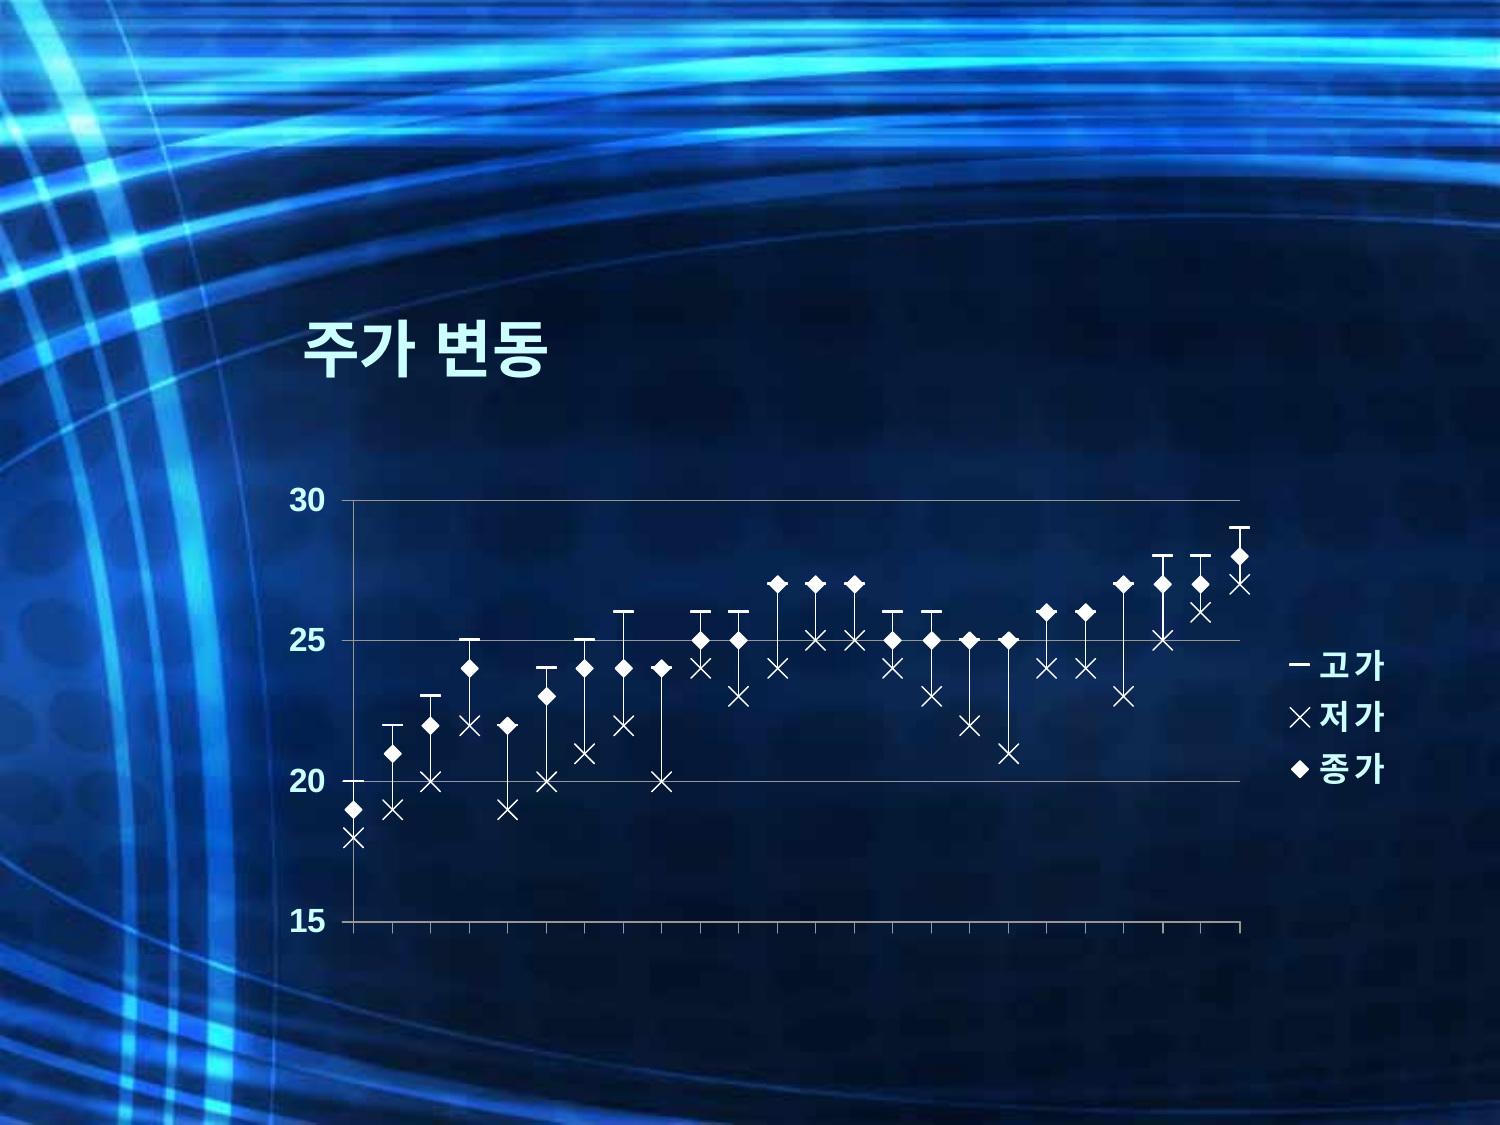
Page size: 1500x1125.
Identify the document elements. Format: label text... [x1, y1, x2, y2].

title 주가 변동 [287, 275, 1450, 421]
picture [0, 0, 1500, 1125]
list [262, 449, 1411, 983]
